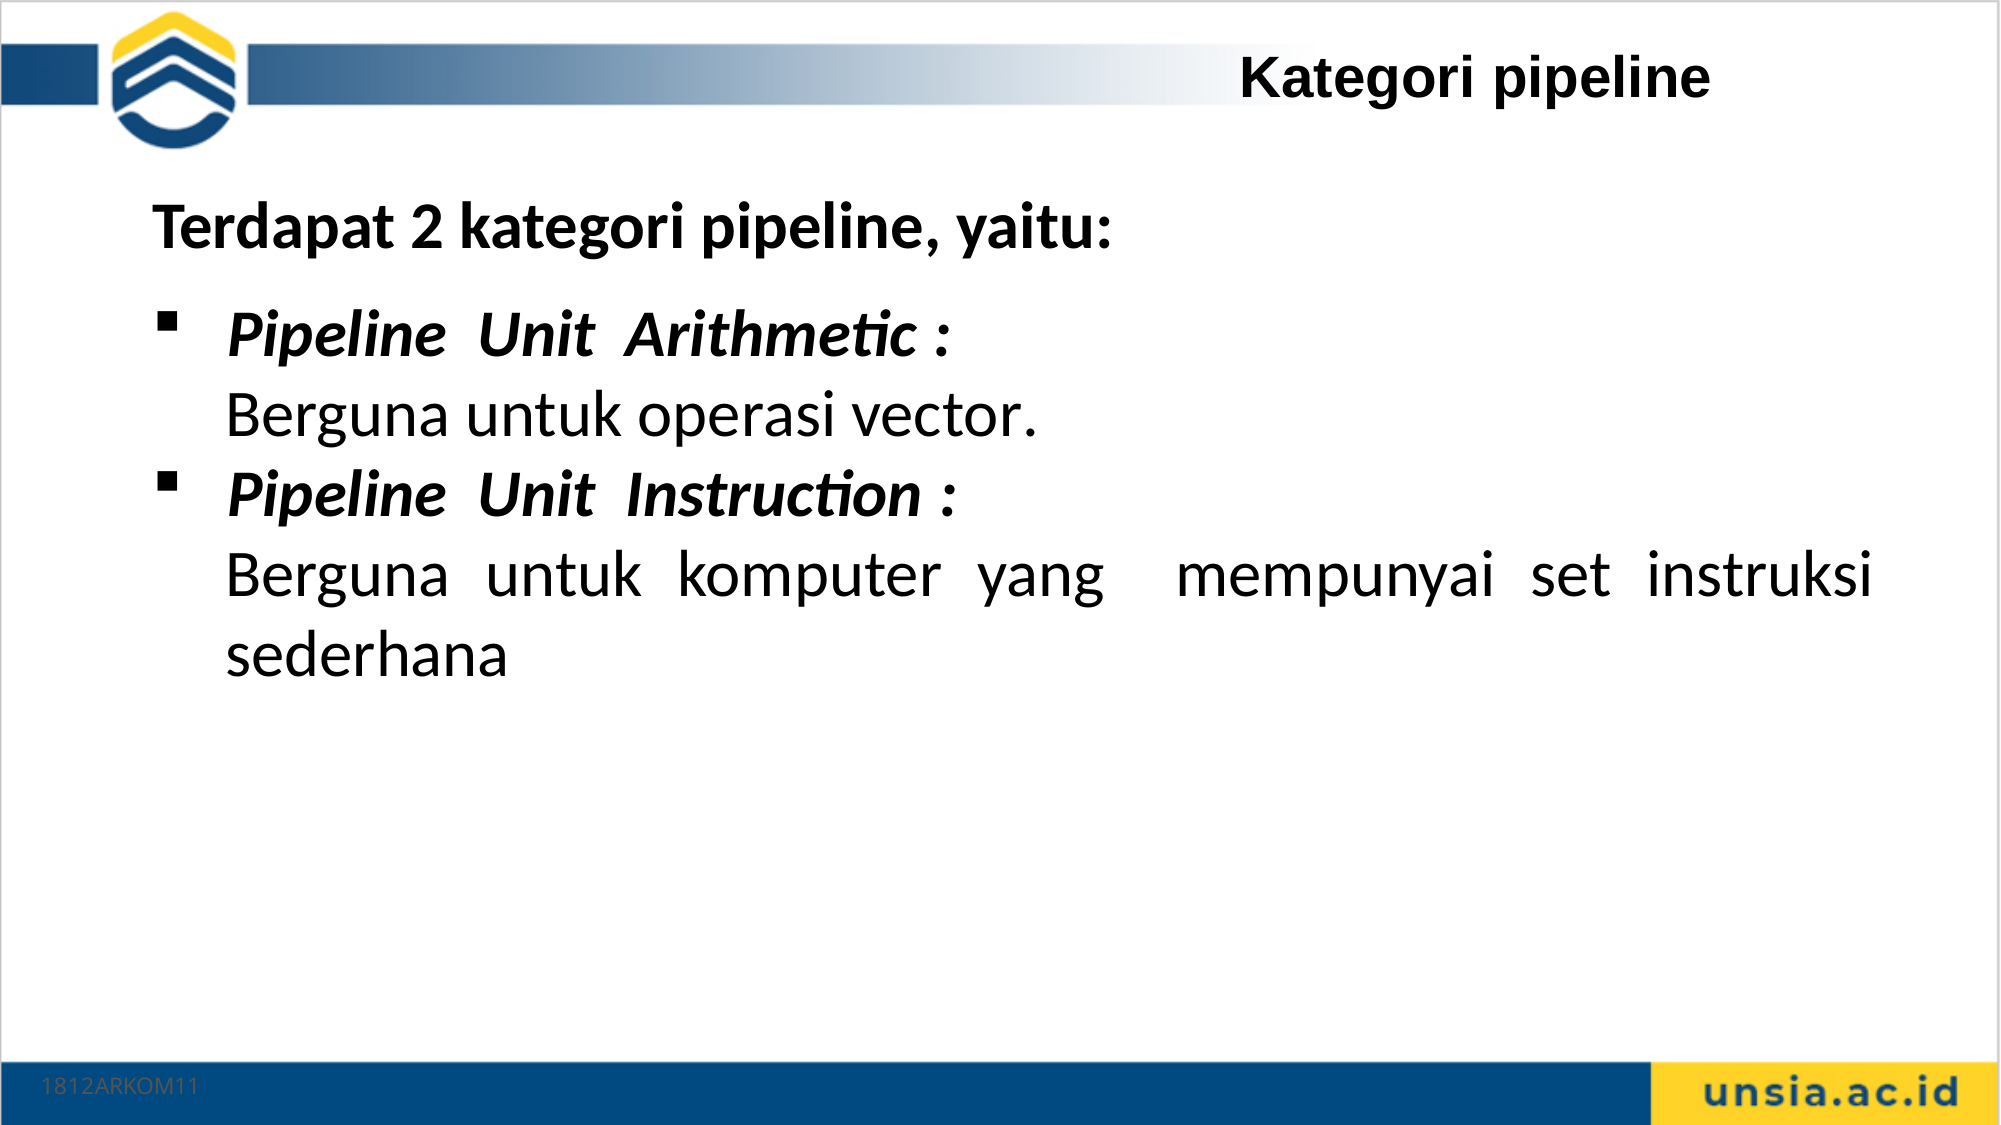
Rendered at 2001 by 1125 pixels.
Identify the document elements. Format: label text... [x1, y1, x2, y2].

picture [0, 0, 2001, 1125]
text_box Kategori pipeline [1237, 37, 1950, 110]
text_box Terdapat 2 kategori pipeline, yaitu: Pipeline Unit Arithmetic : Berguna untuk operasi vector. Pipeline Unit Instruction : Berguna untuk komputer yang mempunyai set instruksi sederhana [137, 174, 1925, 777]
footer 1812ARKOM11 [38, 1067, 203, 1125]
